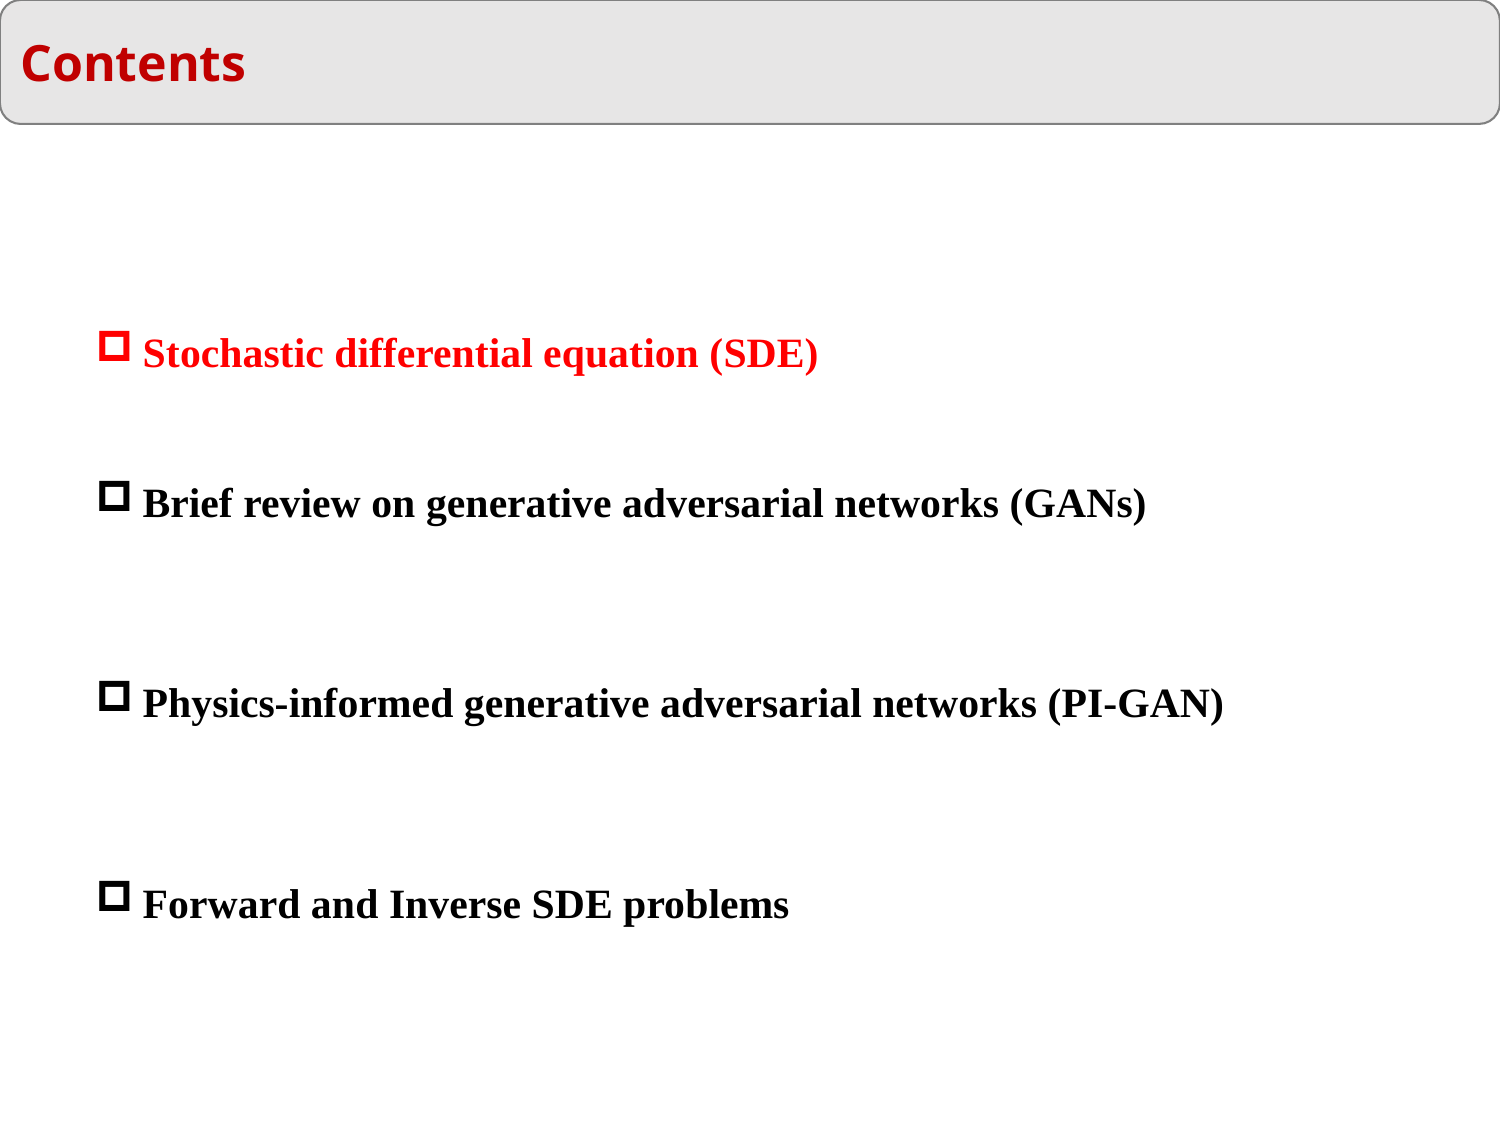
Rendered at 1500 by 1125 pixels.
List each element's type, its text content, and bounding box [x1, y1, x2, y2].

text_box Contents [0, 0, 1500, 125]
text_box Stochastic differential equation (SDE) Brief review on generative adversarial networks (GANs) Physics-informed generative adversarial networks (PI-GAN) Forward and Inverse SDE problems [81, 218, 1480, 934]
